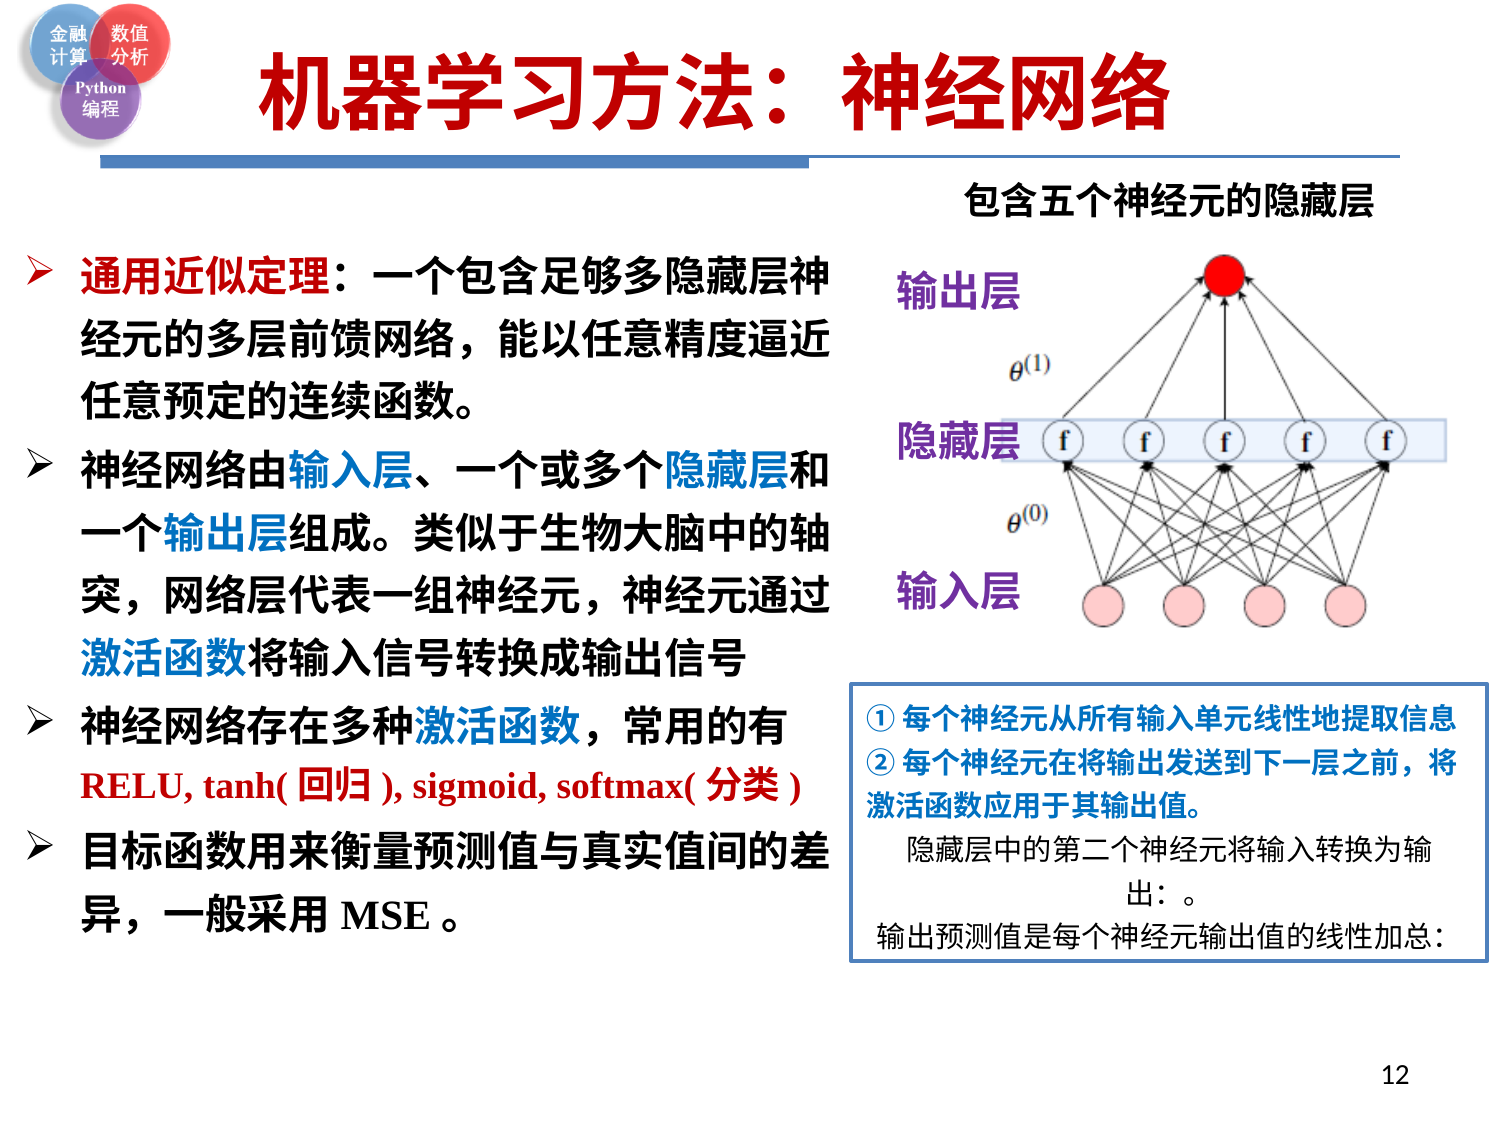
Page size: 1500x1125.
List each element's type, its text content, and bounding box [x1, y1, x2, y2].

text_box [881, 247, 1458, 686]
text_box 包含五个神经元的隐藏层 [876, 169, 1462, 230]
text_box 通用近似定理：一个包含足够多隐藏层神经元的多层前馈网络，能以任意精度逼近任意预定的连续函数。 神经网络由输入层、一个或多个隐藏层和一个输出层组成。类似于生物大脑中的轴突，网络层代表一组神经元，神经元通过激活函数将输入信号转换成输出信号 神经网络存在多种激活函数，常用的有 RELU, tanh(回归), sigmoid, softmax(分类) 目标函数用来衡量预测值与真实值间的差异，一般采用MSE。 [9, 230, 862, 945]
picture [17, 0, 172, 154]
title 机器学习方法：神经网络 [242, 31, 1400, 149]
slide_number 12 [1074, 1042, 1425, 1103]
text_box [100, 156, 1400, 169]
